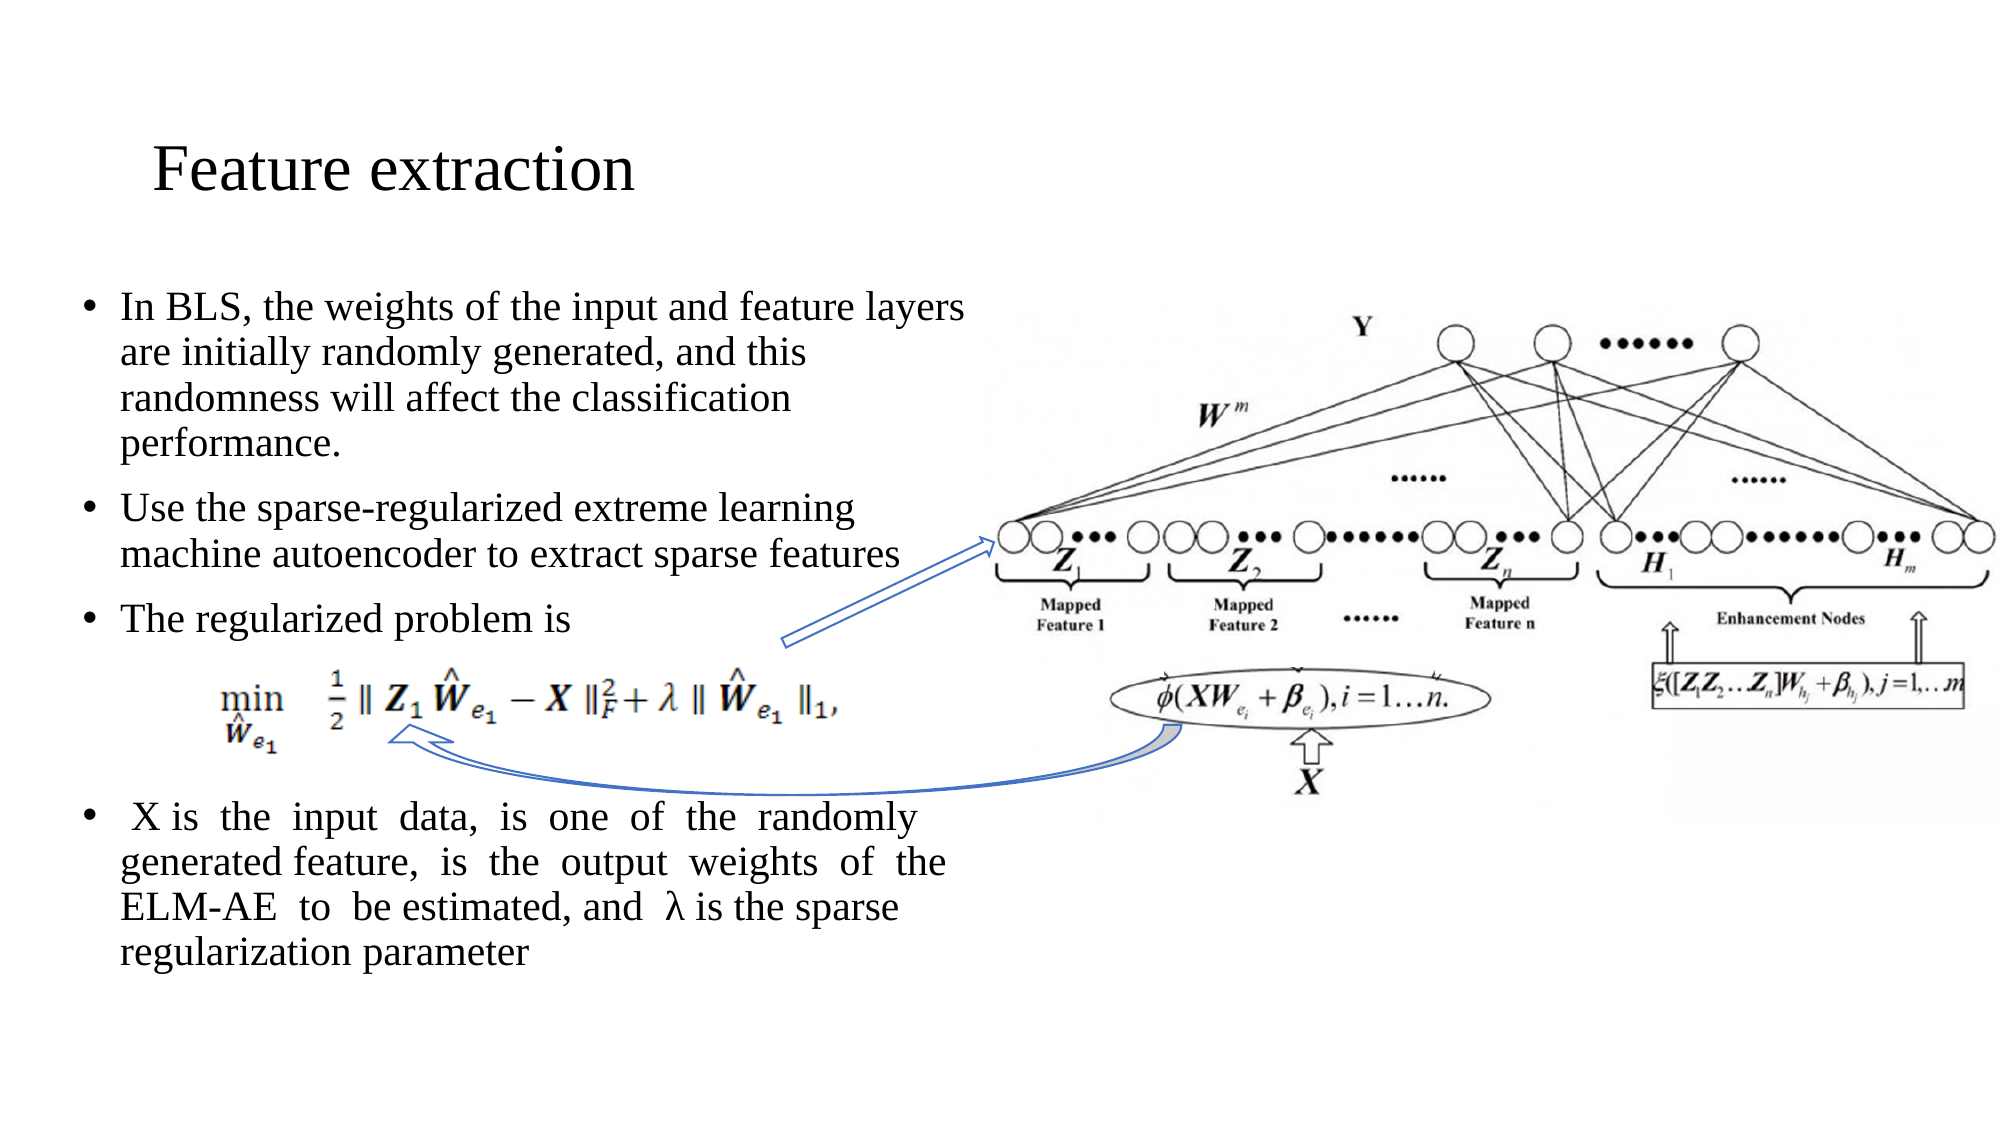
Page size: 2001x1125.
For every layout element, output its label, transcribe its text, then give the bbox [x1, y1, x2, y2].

text_box [780, 535, 984, 644]
title Feature extraction [137, 59, 1863, 278]
picture [984, 303, 2000, 822]
picture [160, 644, 893, 769]
text_box [481, 769, 984, 797]
